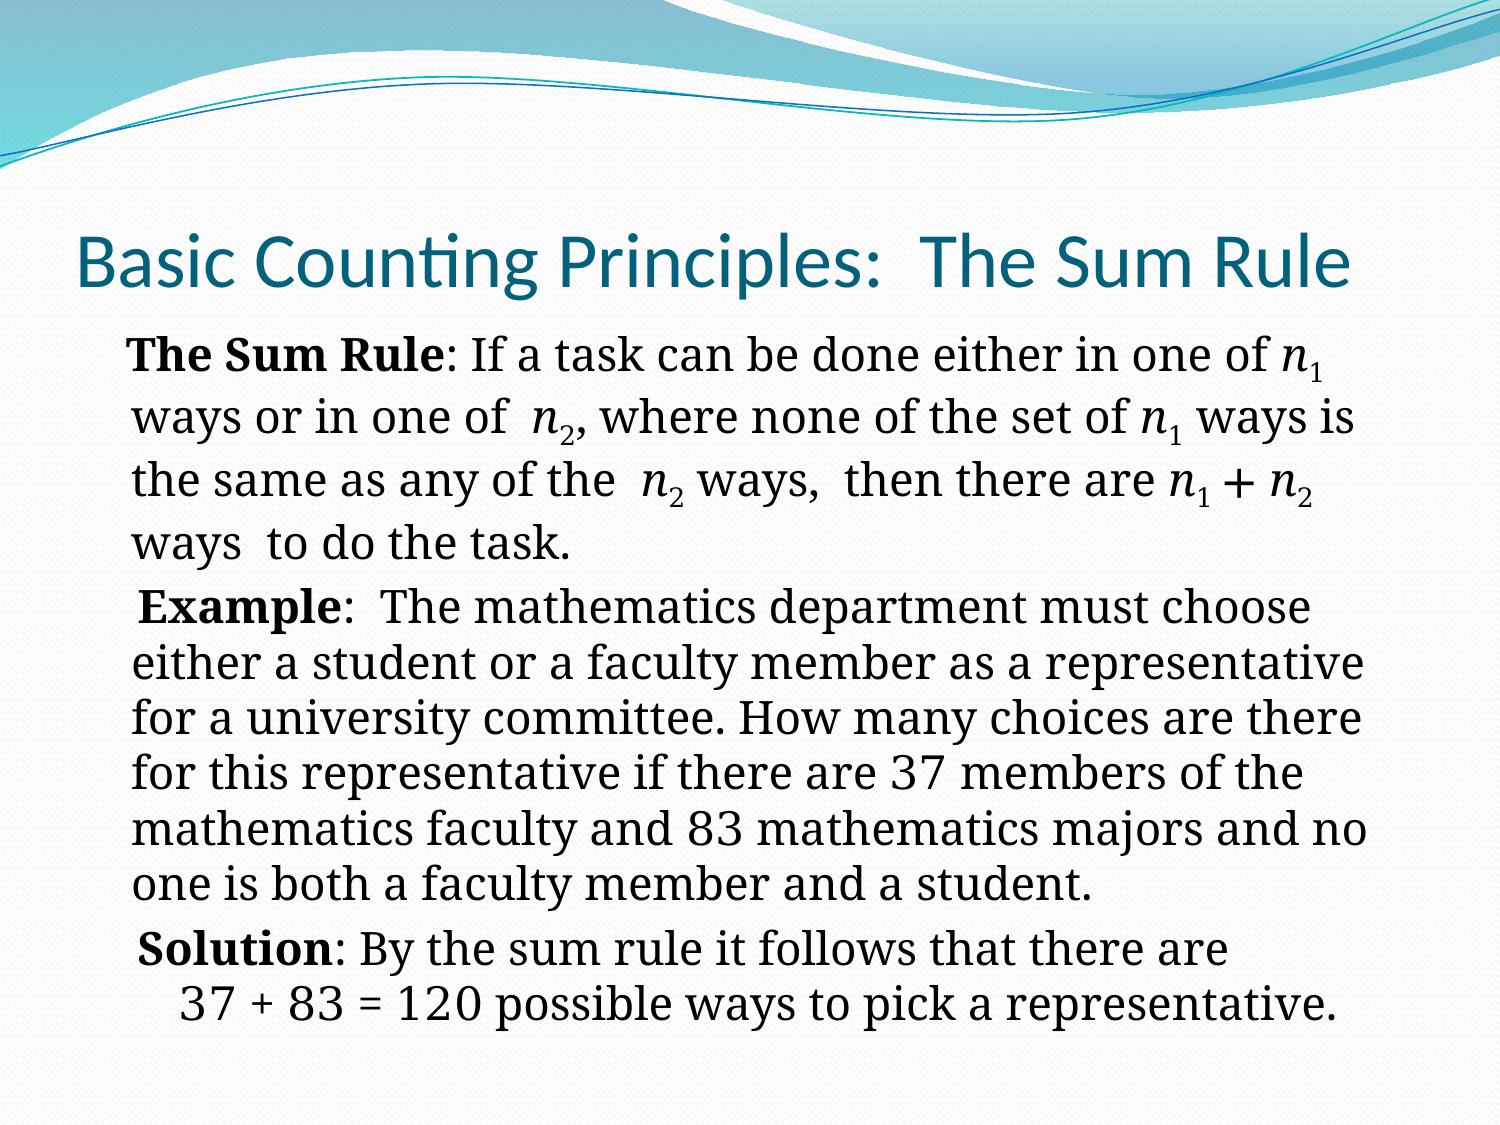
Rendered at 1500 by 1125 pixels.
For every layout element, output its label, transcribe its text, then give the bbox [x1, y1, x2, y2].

list The Sum Rule: If a task can be done either in one of n1 ways or in one of n2, where none of the set of n1 ways is the same as any of the n2 ways, then there are n1 + n2 ways to do the task. Example: The mathematics department must choose either a student or a faculty member as a representative for a university committee. How many choices are there for this representative if there are 37 members of the mathematics faculty and 83 mathematics majors and no one is both a faculty member and a student. Solution: By the sum rule it follows that there are 37 + 83 = 120 possible ways to pick a representative. [75, 317, 1425, 1038]
title Basic Counting Principles: The Sum Rule [75, 115, 1425, 303]
